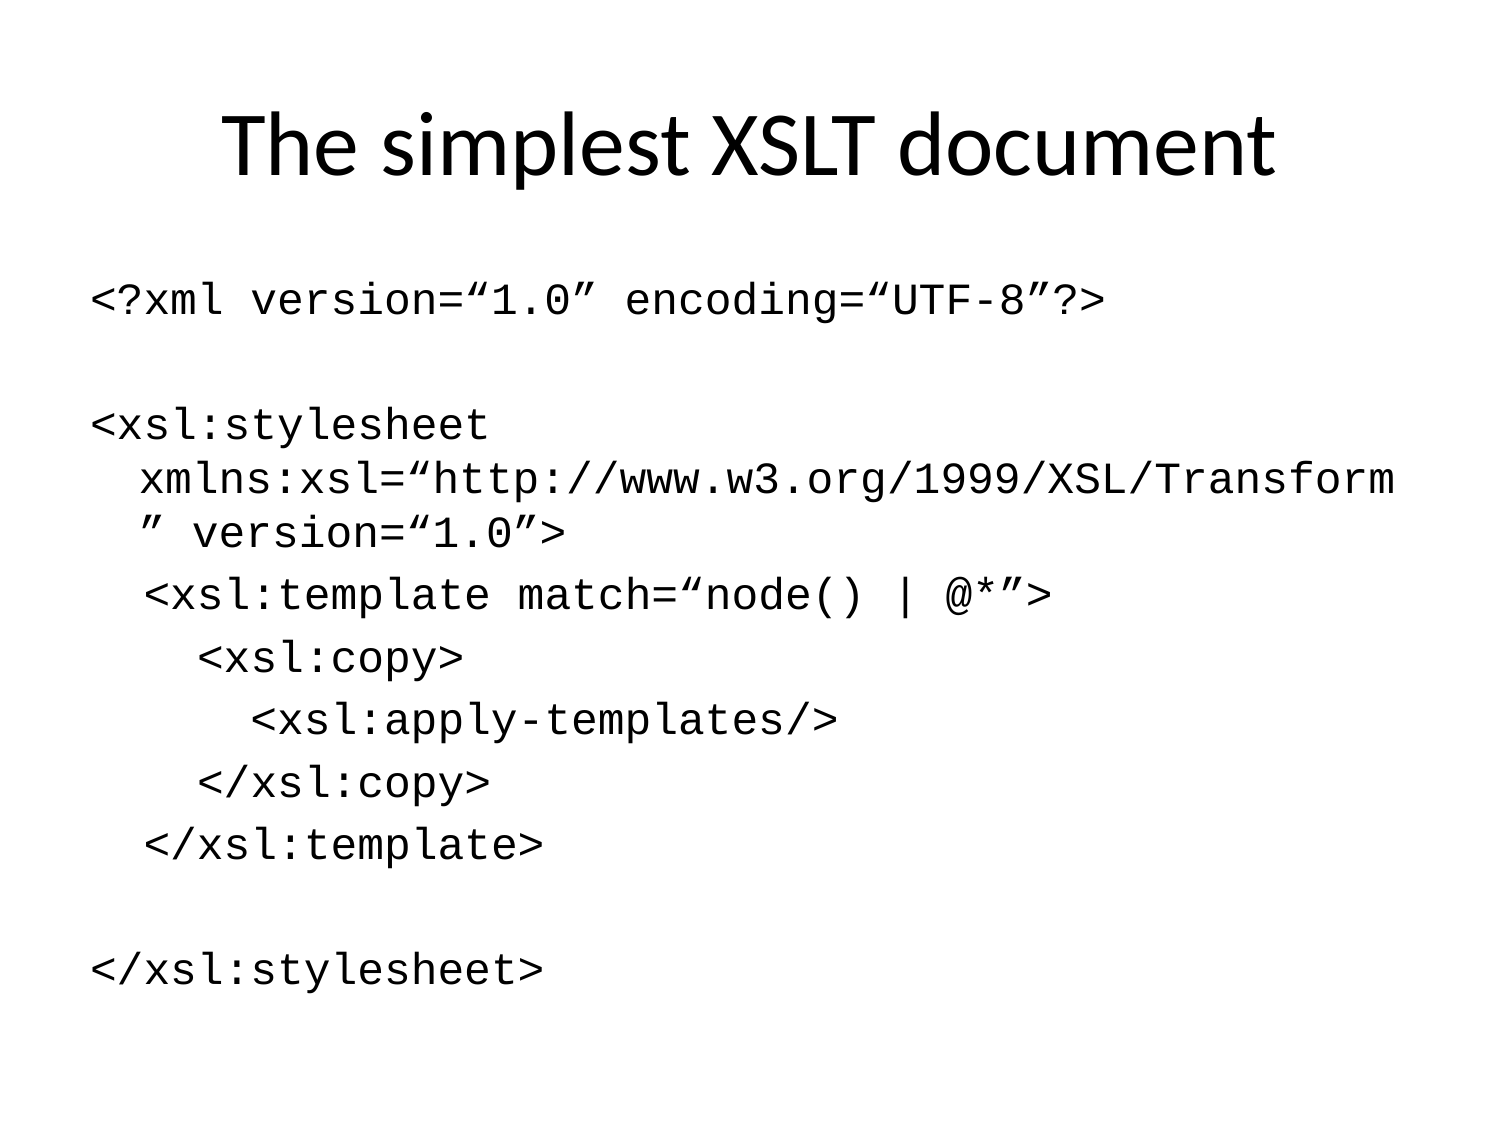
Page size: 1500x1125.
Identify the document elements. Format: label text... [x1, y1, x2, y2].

title The simplest XSLT document [75, 45, 1425, 233]
list <?xml version=“1.0” encoding=“UTF-8”?> <xsl:stylesheet xmlns:xsl=“http://www.w3.org/1999/XSL/Transform” version=“1.0”> <xsl:template match=“node() | @*”> <xsl:copy> <xsl:apply-templates/> </xsl:copy> </xsl:template> </xsl:stylesheet> [75, 262, 1425, 1005]
